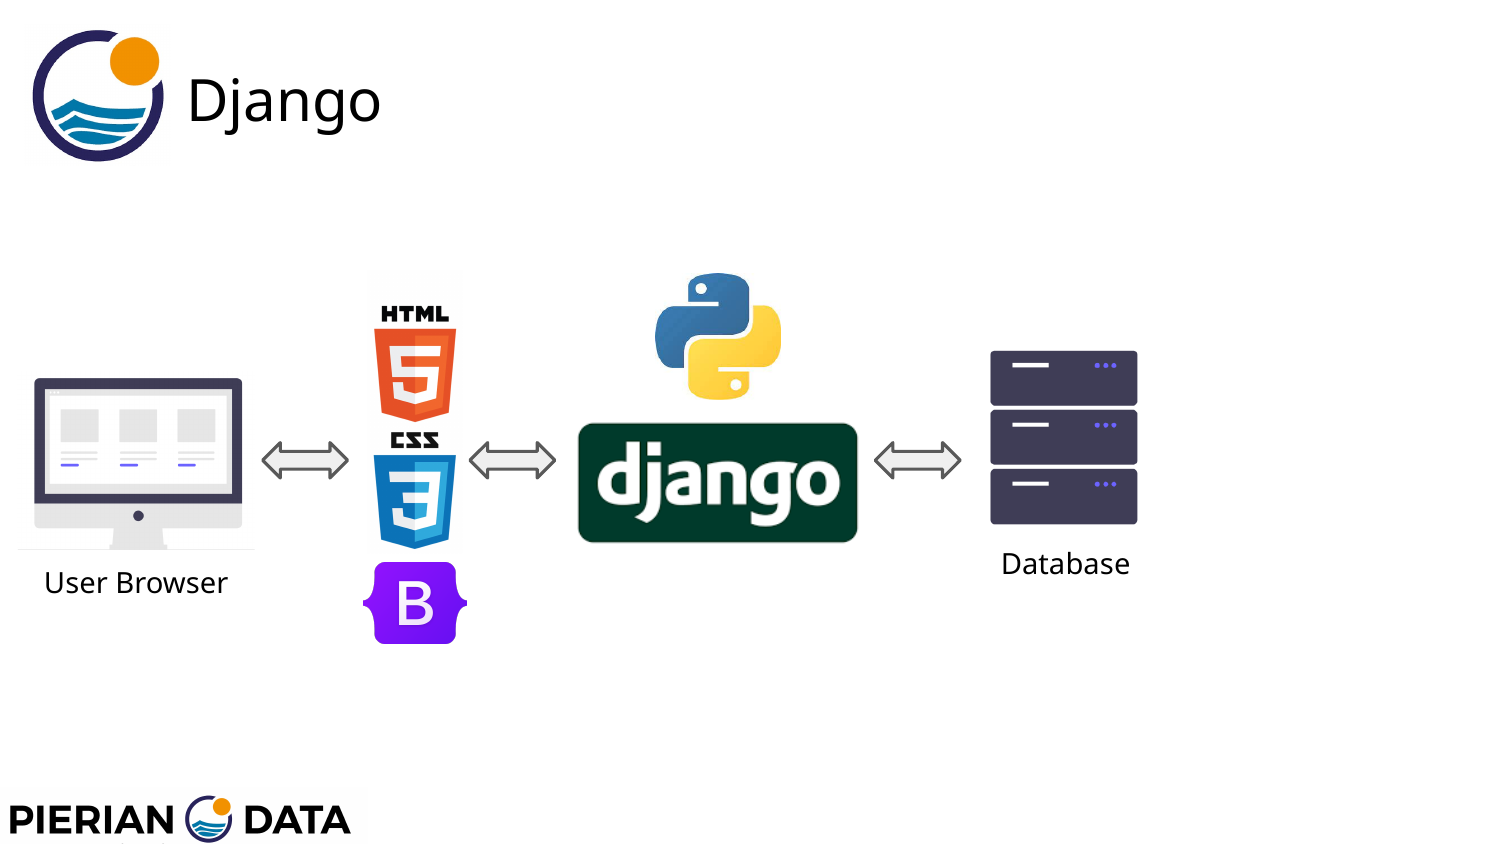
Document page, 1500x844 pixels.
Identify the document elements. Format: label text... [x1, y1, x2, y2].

picture [17, 370, 255, 550]
text_box [875, 442, 961, 478]
picture [363, 561, 467, 645]
picture [982, 342, 1149, 539]
picture [574, 418, 862, 550]
text_box [262, 442, 348, 478]
text_box Database [960, 530, 1172, 596]
picture [0, 787, 368, 844]
picture [24, 24, 172, 167]
picture [367, 270, 463, 554]
text_box [469, 442, 555, 478]
title Django [176, 48, 1449, 143]
text_box User Browser [20, 557, 252, 615]
picture [655, 273, 781, 400]
